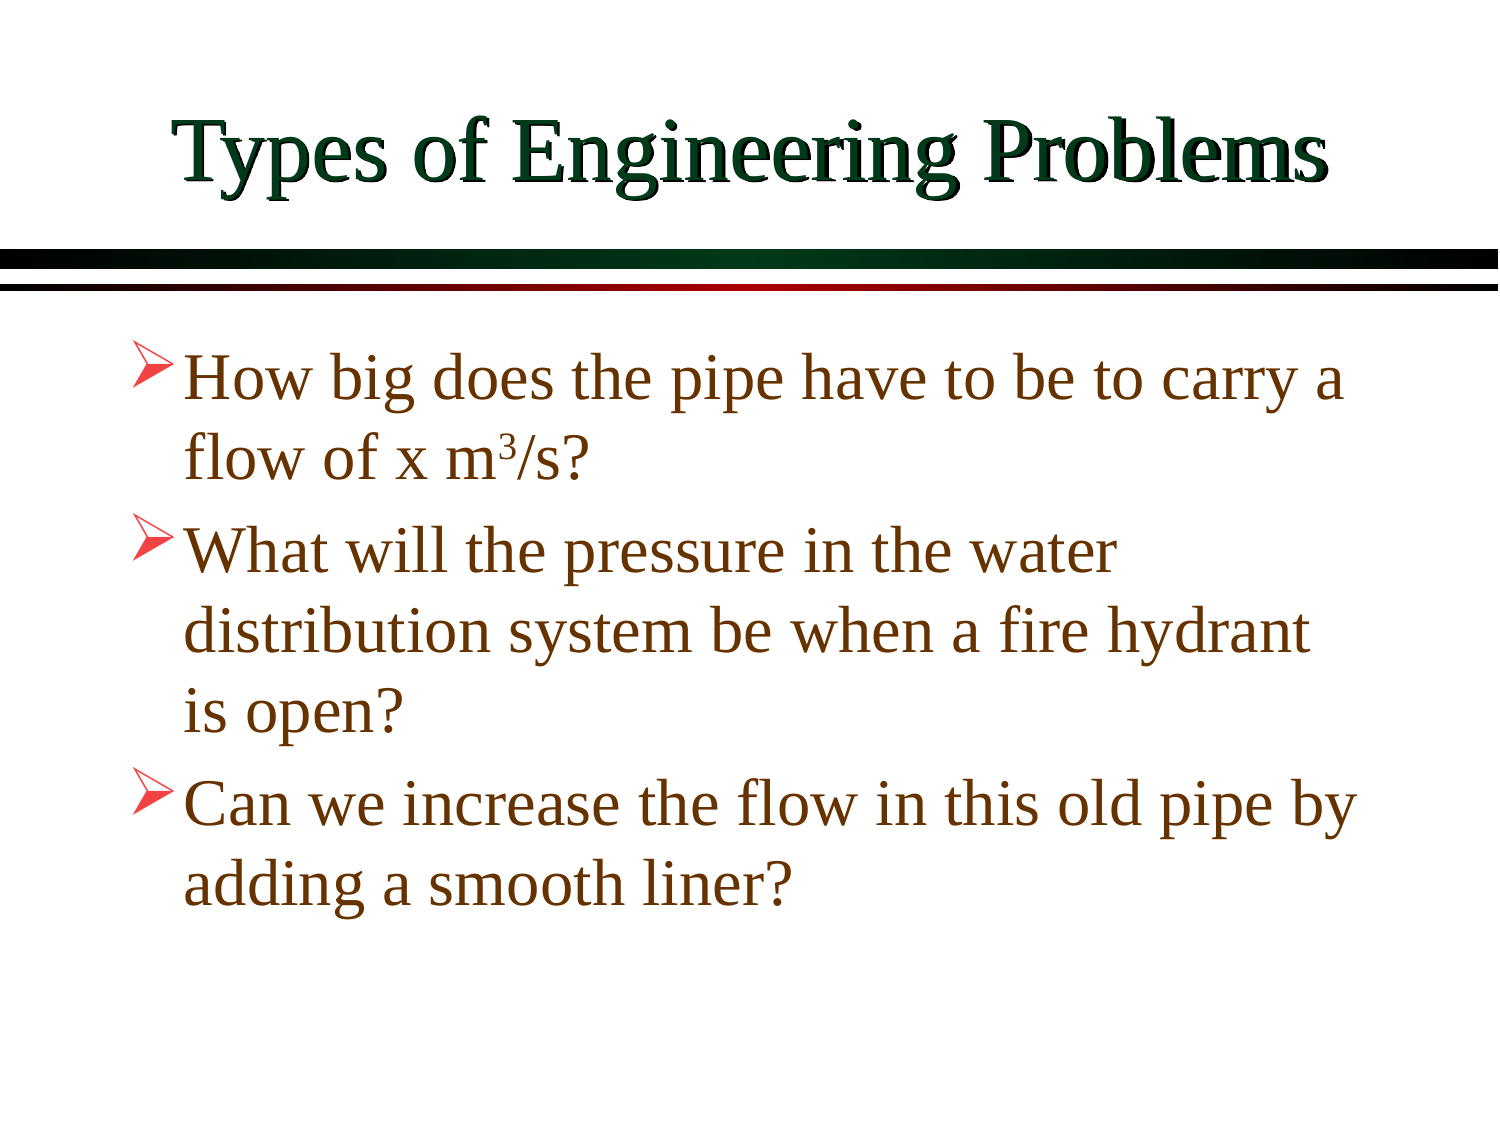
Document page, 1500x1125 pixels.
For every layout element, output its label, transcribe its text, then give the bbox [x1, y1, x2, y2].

list How big does the pipe have to be to carry a flow of x m3/s? What will the pressure in the water distribution system be when a fire hydrant is open? Can we increase the flow in this old pipe by adding a smooth liner? [112, 324, 1388, 1001]
title Types of Engineering Problems [112, 49, 1388, 238]
